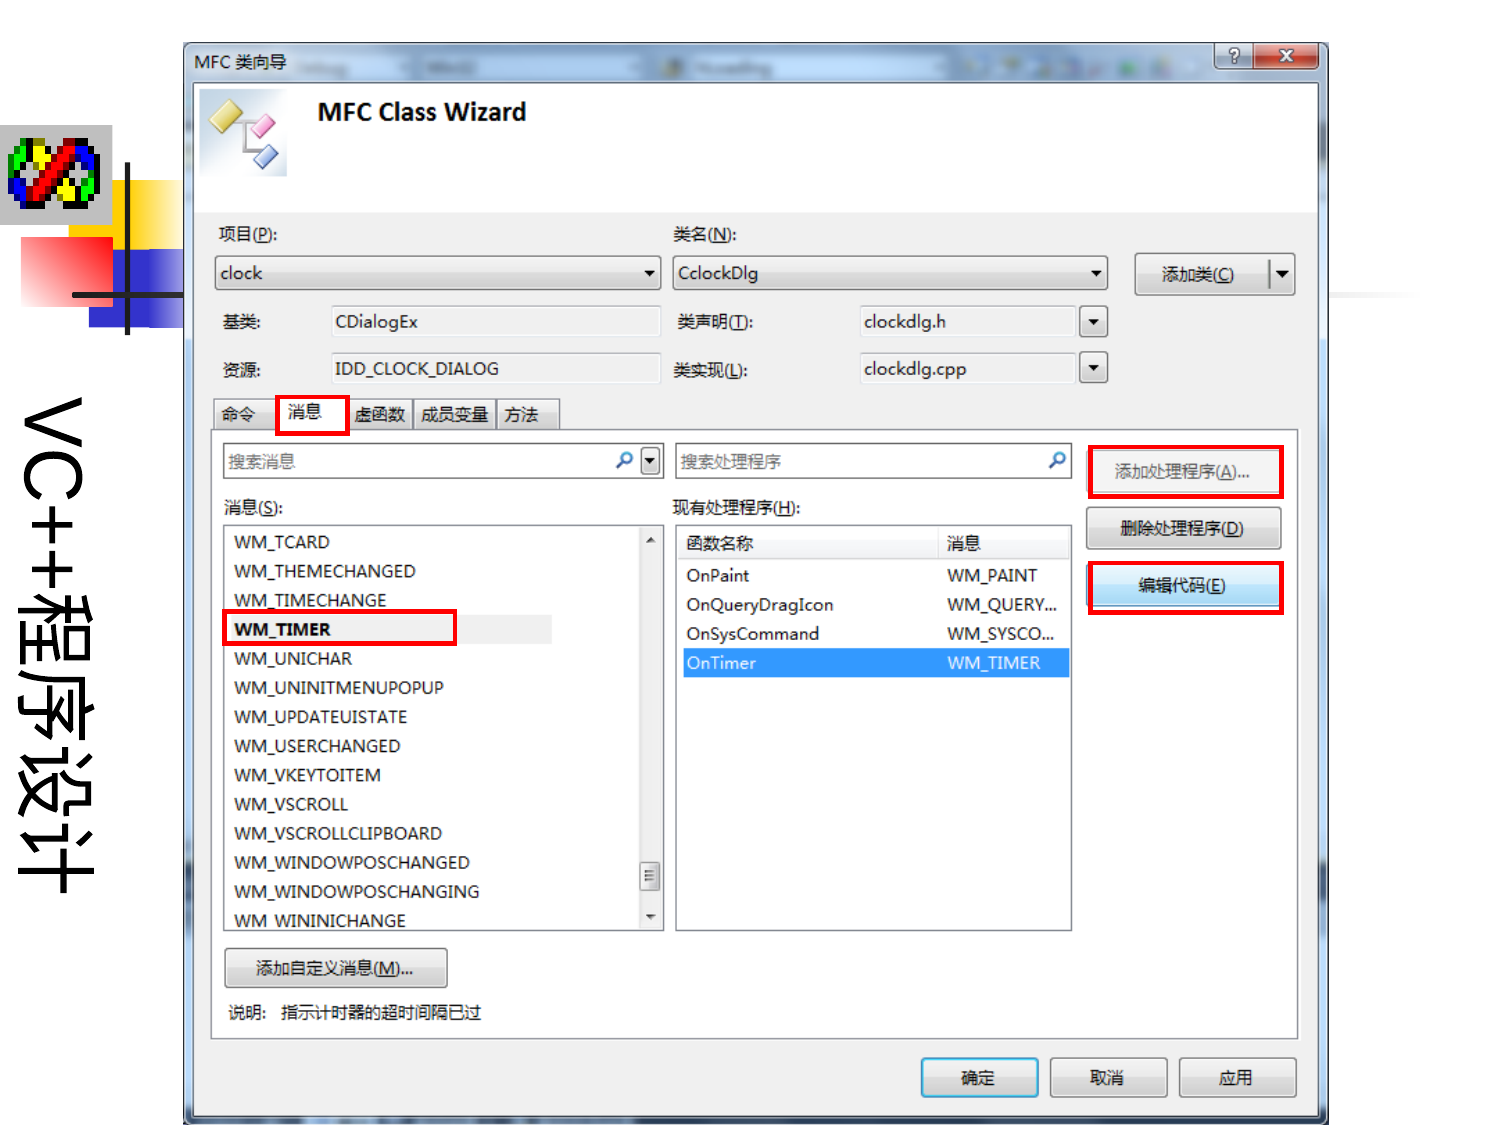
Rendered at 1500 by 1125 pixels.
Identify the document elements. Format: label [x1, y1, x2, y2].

picture [183, 42, 1329, 1125]
picture [0, 125, 113, 225]
